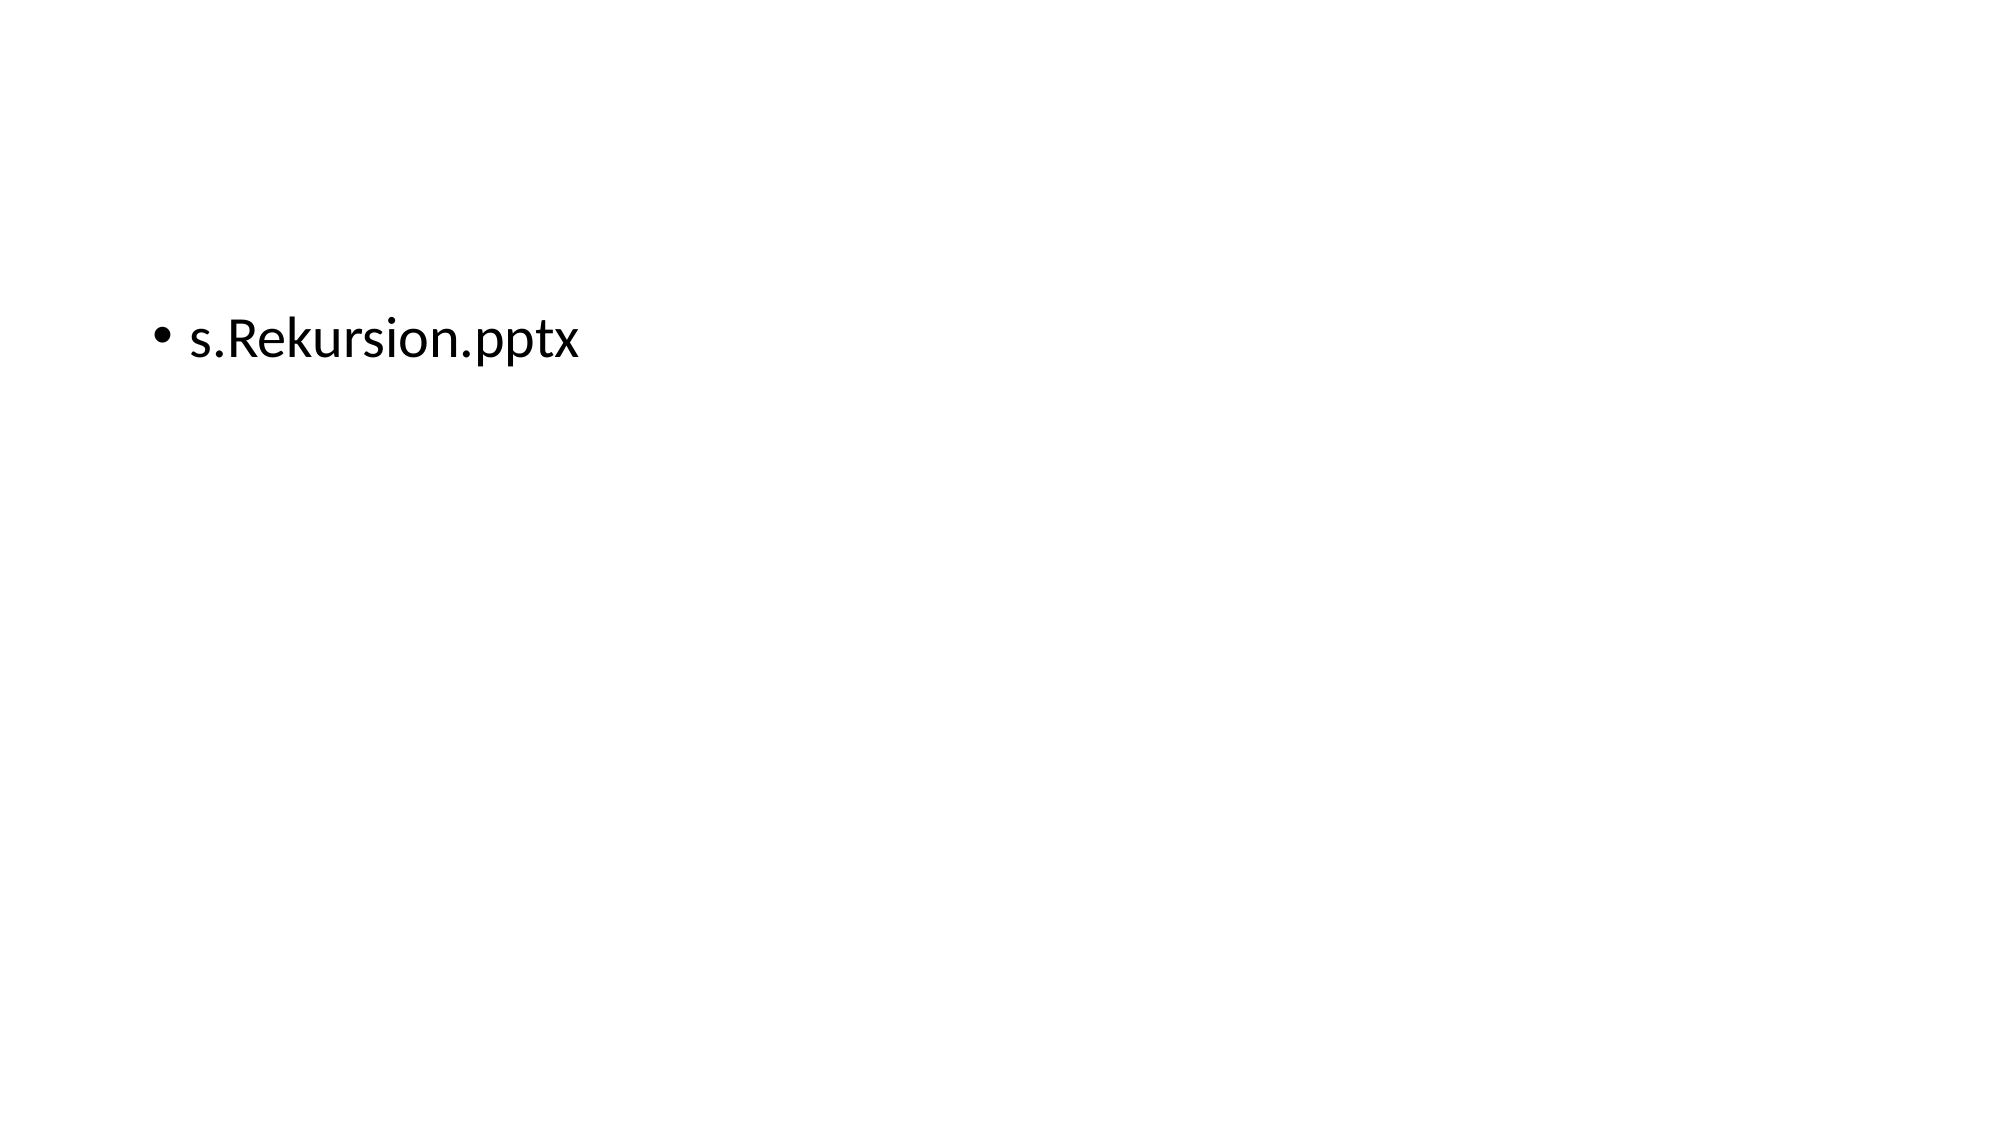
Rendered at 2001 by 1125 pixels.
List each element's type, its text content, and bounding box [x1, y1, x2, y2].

list s.Rekursion.pptx [137, 299, 1863, 1014]
